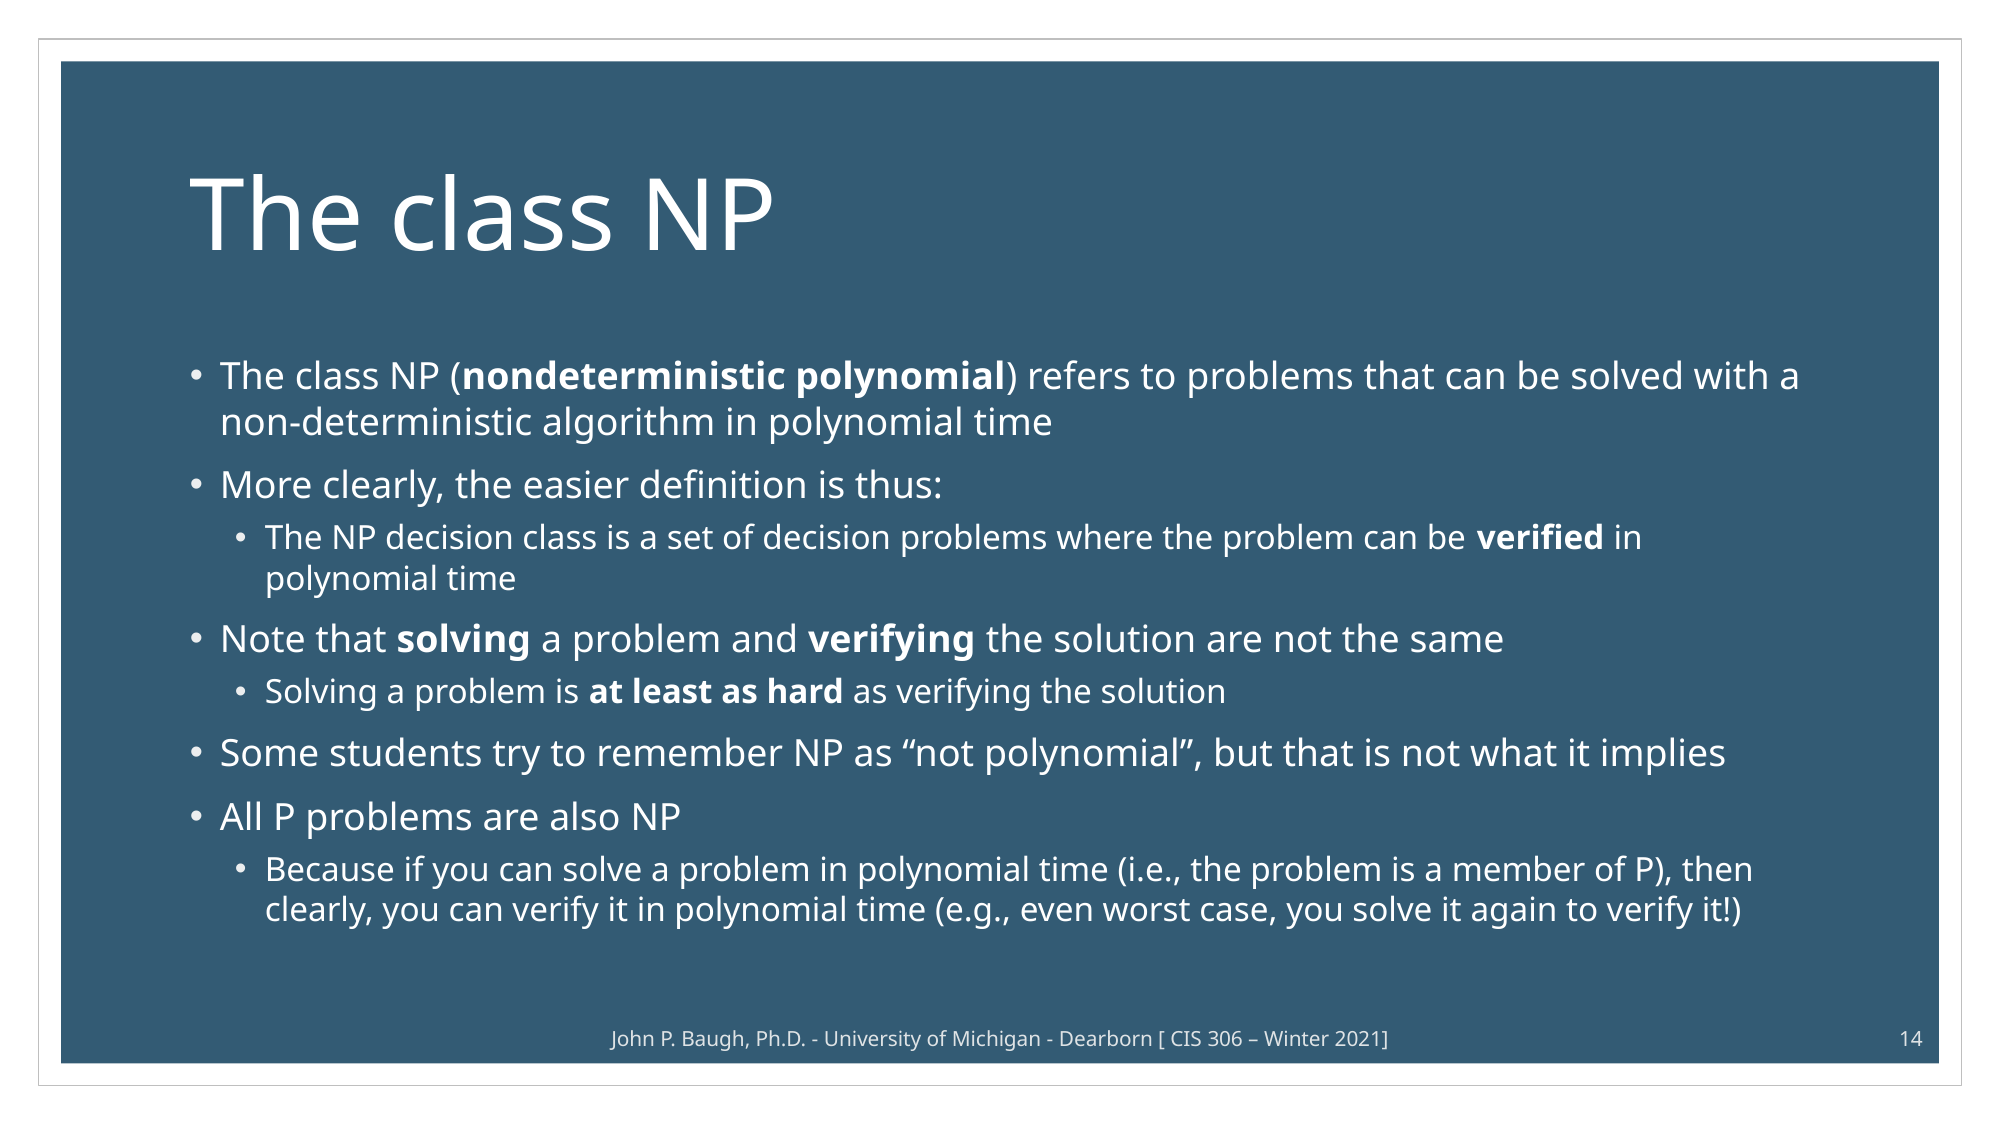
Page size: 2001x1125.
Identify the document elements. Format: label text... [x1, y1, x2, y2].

list The class NP (nondeterministic polynomial) refers to problems that can be solved with a non-deterministic algorithm in polynomial time More clearly, the easier definition is thus: The NP decision class is a set of decision problems where the problem can be verified in polynomial time Note that solving a problem and verifying the solution are not the same Solving a problem is at least as hard as verifying the solution Some students try to remember NP as “not polynomial”, but that is not what it implies All P problems are also NP Because if you can solve a problem in polynomial time (i.e., the problem is a member of P), then clearly, you can verify it in polynomial time (e.g., even worst case, you solve it again to verify it!) [174, 345, 1825, 990]
footer John P. Baugh, Ph.D. - University of Michigan - Dearborn [ CIS 306 – Winter 2021] [572, 1019, 1428, 1062]
slide_number 14 [1697, 1019, 1938, 1062]
title The class NP [174, 105, 1825, 331]
